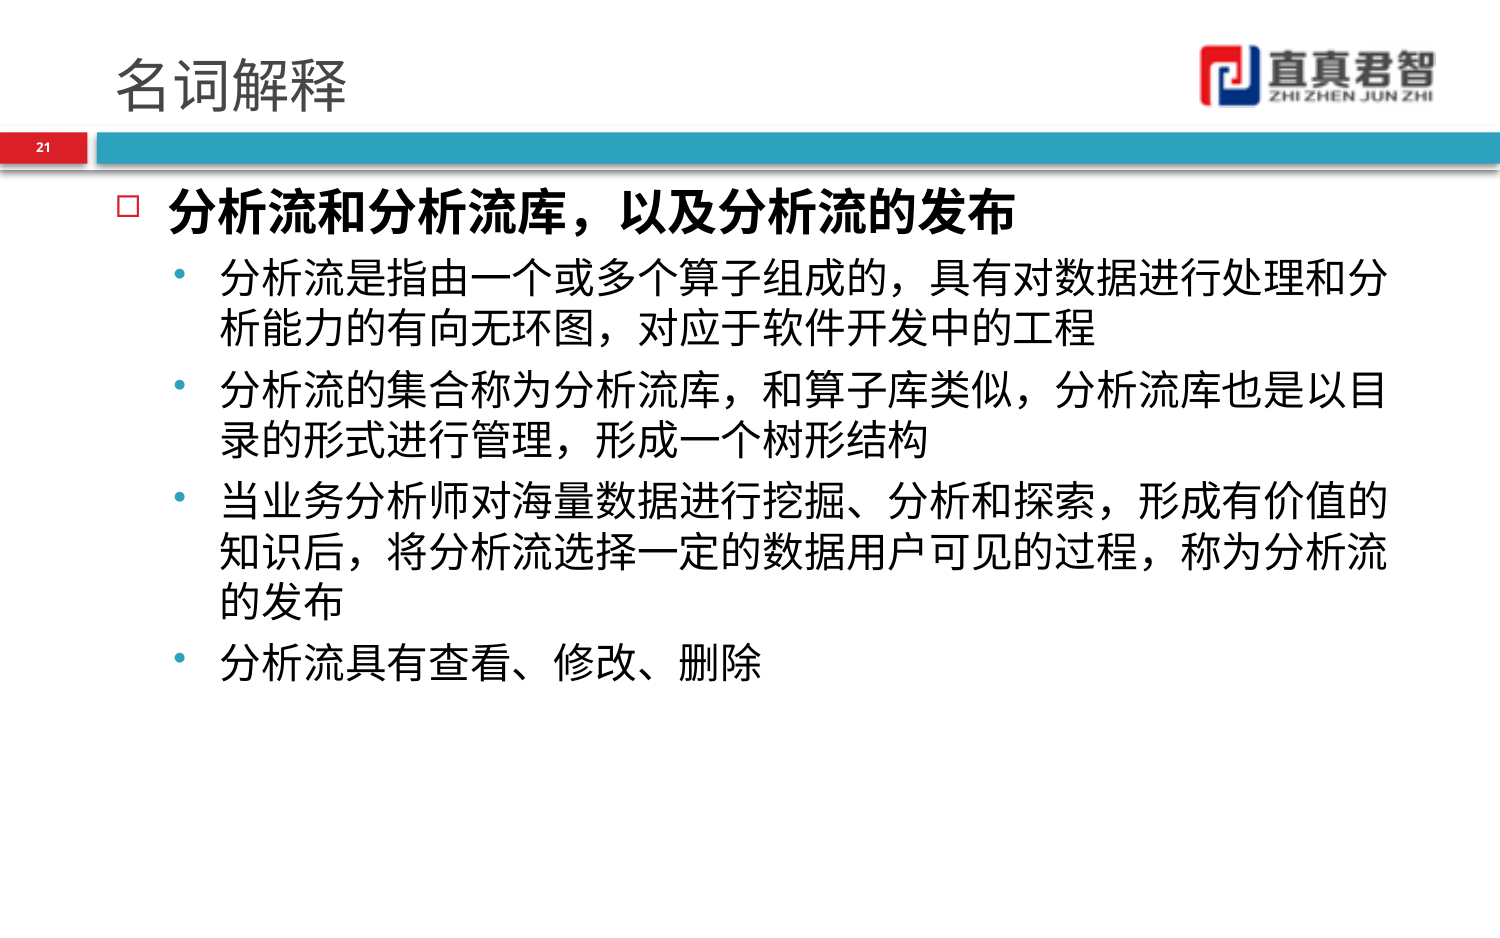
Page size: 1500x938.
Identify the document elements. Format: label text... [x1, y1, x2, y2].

title 名词解释 [99, 21, 1438, 127]
list 分析流和分析流库，以及分析流的发布 分析流是指由一个或多个算子组成的，具有对数据进行处理和分析能力的有向无环图，对应于软件开发中的工程 分析流的集合称为分析流库，和算子库类似，分析流库也是以目录的形式进行管理，形成一个树形结构 当业务分析师对海量数据进行挖掘、分析和探索，形成有价值的知识后，将分析流选择一定的数据用户可见的过程，称为分析流的发布 分析流具有查看、修改、删除 [99, 173, 1438, 844]
slide_number 21 [0, 131, 88, 165]
